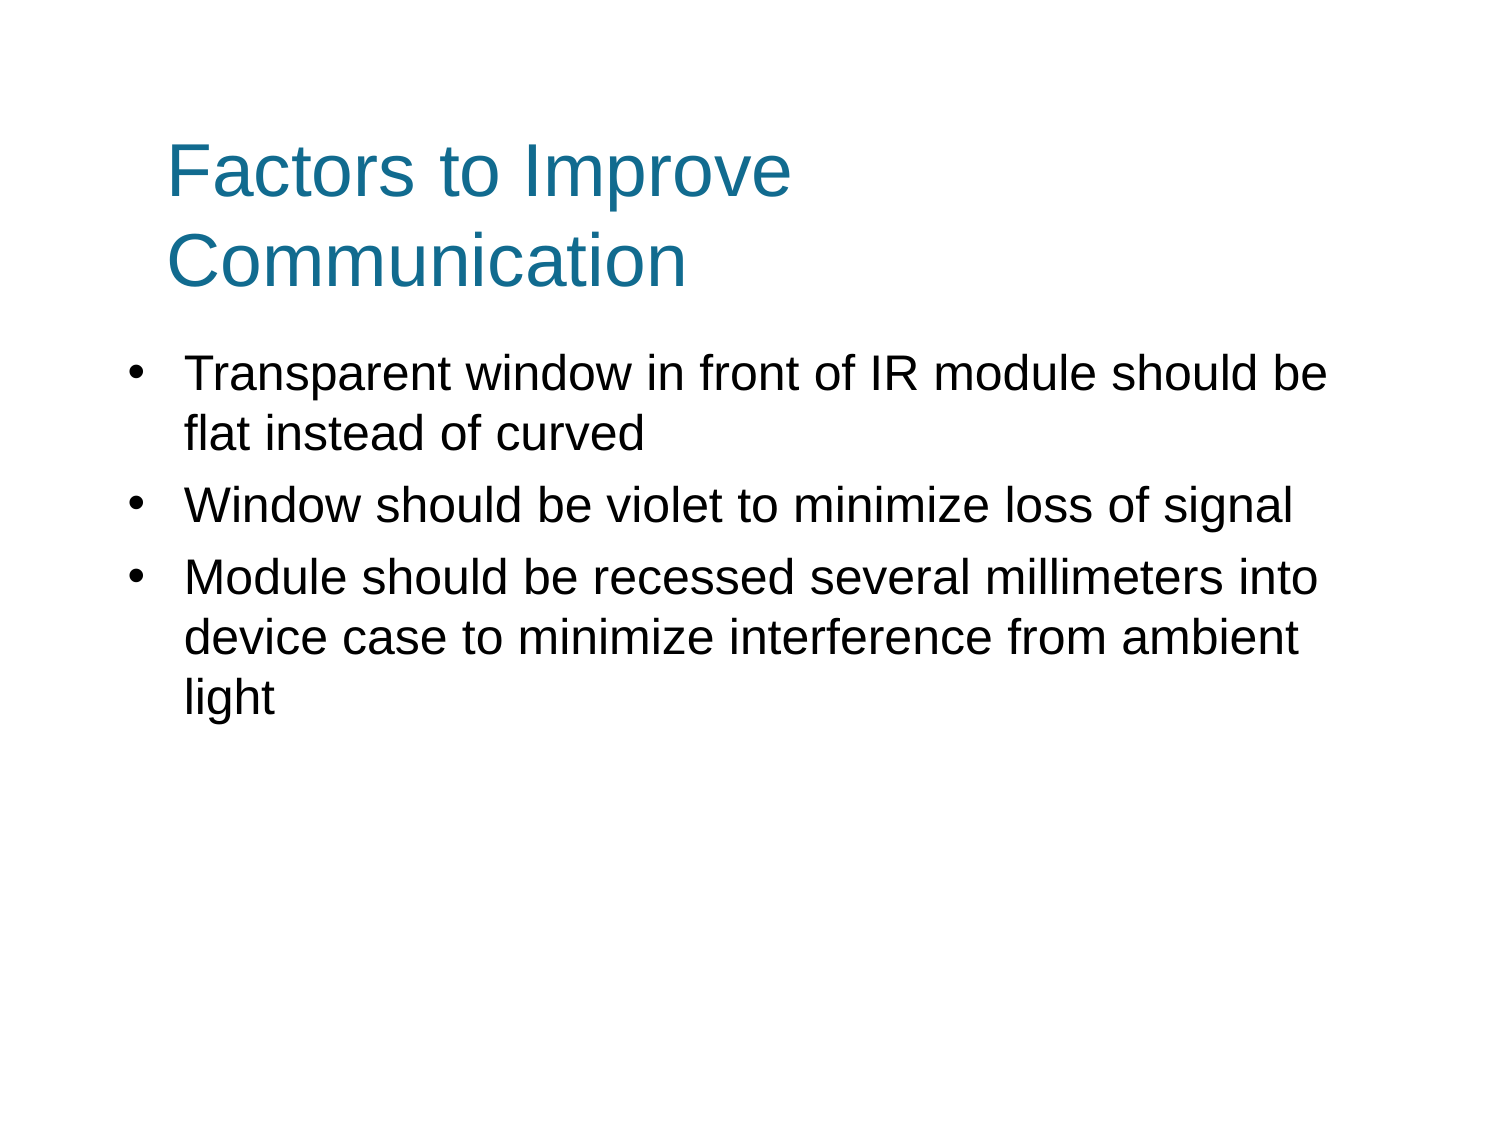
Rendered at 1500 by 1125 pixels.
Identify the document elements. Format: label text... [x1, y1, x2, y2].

text_box Factors to Improve Communication [164, 121, 1336, 214]
text_box Transparent window in front of IR module should be flat instead of curved Window should be violet to minimize loss of signal Module should be recessed several millimeters into device case to minimize interference from ambient light [125, 340, 1333, 727]
